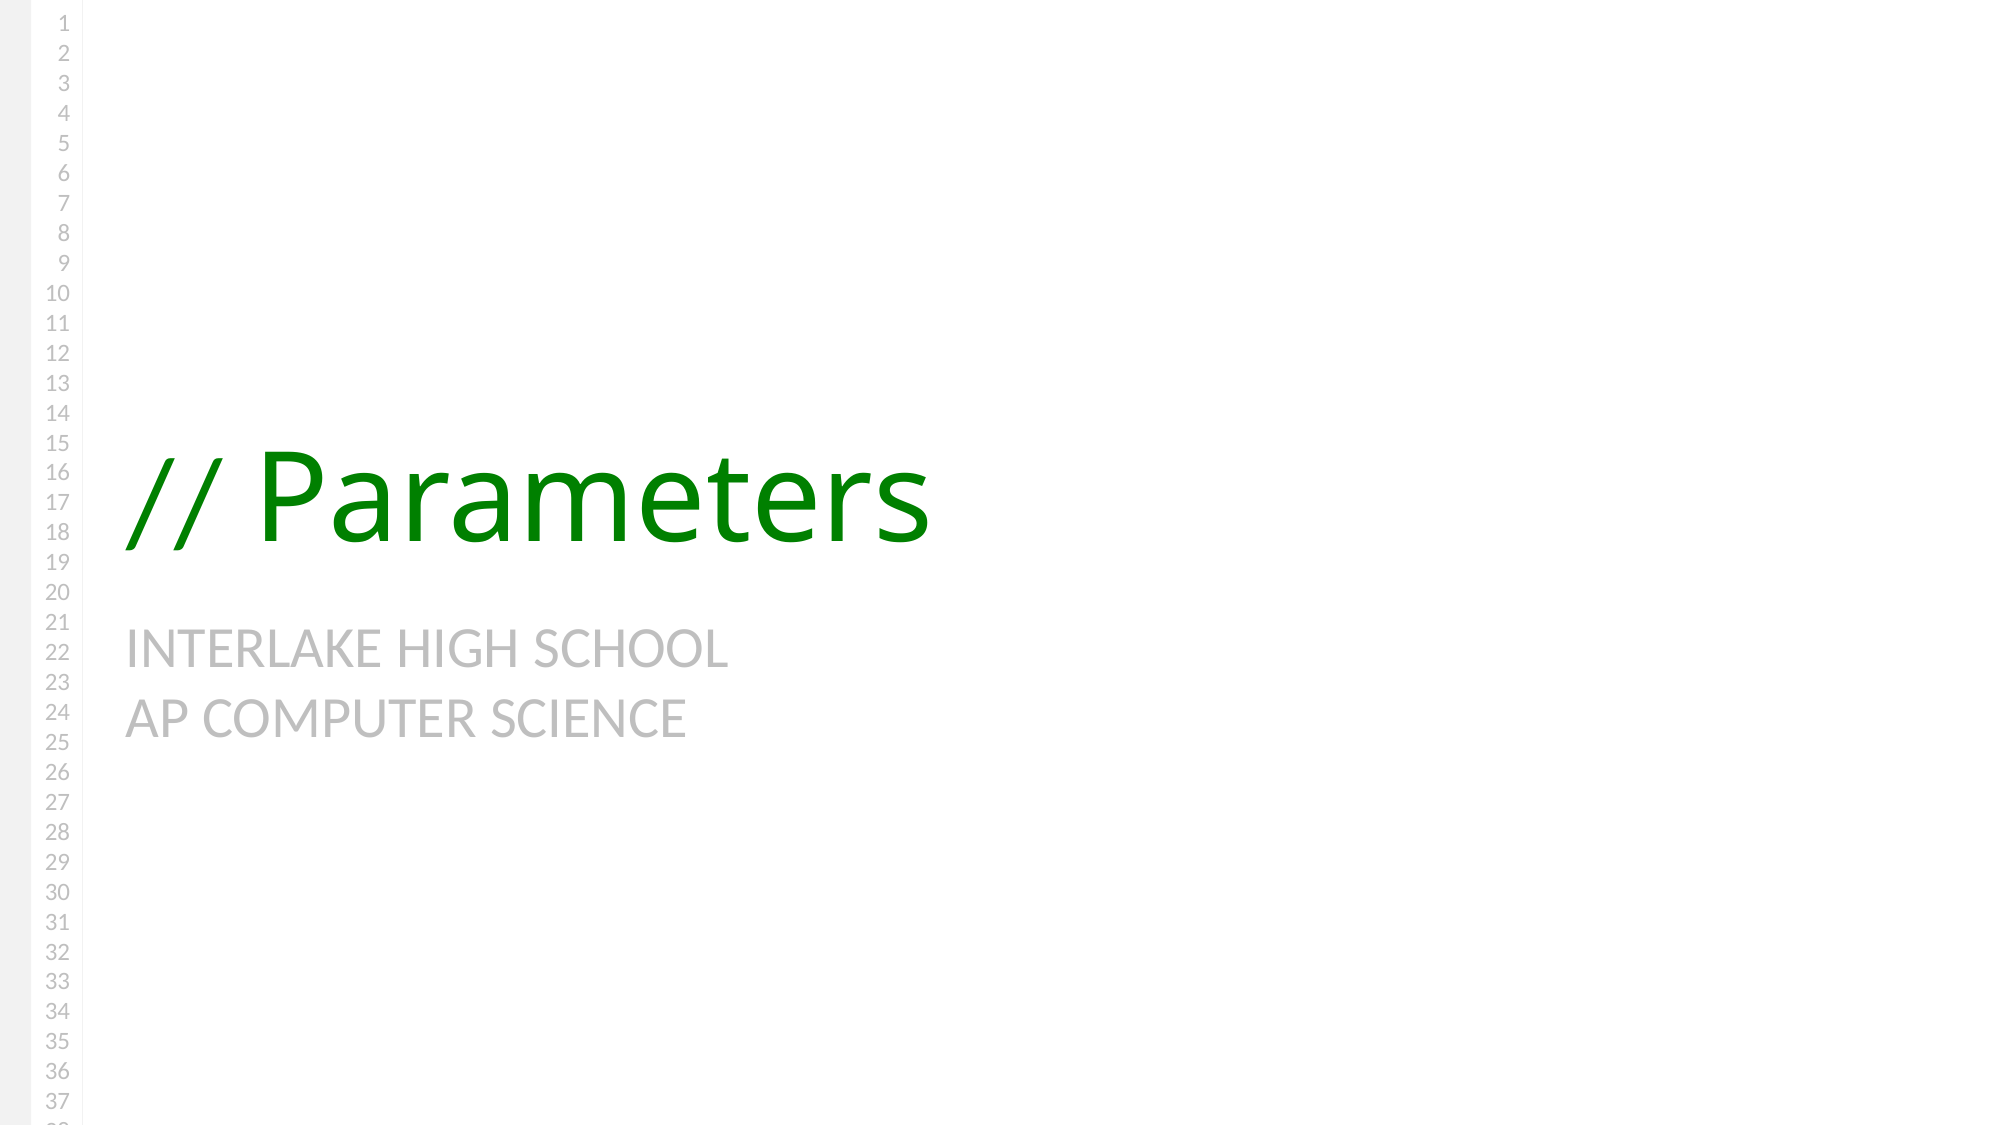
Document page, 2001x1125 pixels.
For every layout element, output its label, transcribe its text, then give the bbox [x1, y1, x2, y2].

title Parameters [238, 184, 1913, 576]
